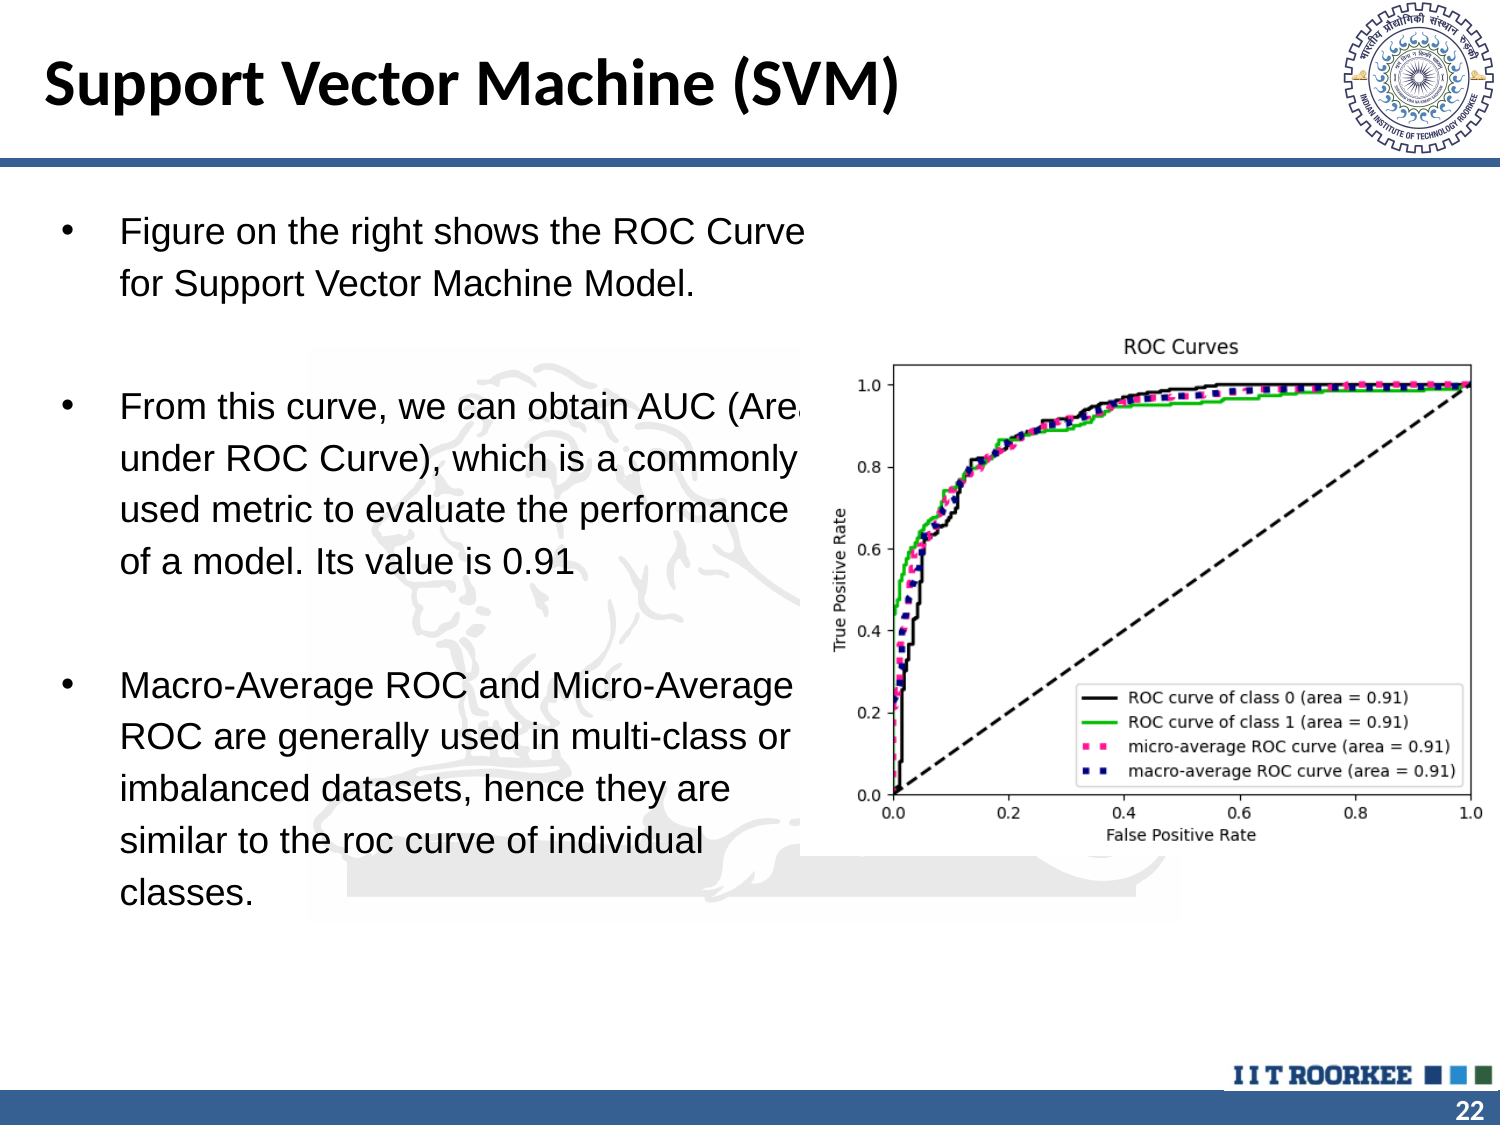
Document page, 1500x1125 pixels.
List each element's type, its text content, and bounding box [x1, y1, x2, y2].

title Support Vector Machine (SVM) [29, 33, 1185, 125]
picture [1339, 0, 1500, 158]
picture [800, 296, 1500, 924]
picture [1224, 1057, 1498, 1091]
list Figure on the right shows the ROC Curve for Support Vector Machine Model. From this curve, we can obtain AUC (Area under ROC Curve), which is a commonly used metric to evaluate the performance of a model. Its value is 0.91 Macro-Average ROC and Micro-Average ROC are generally used in multi-class or imbalanced datasets, hence they are similar to the roc curve of individual classes. [29, 192, 835, 1050]
